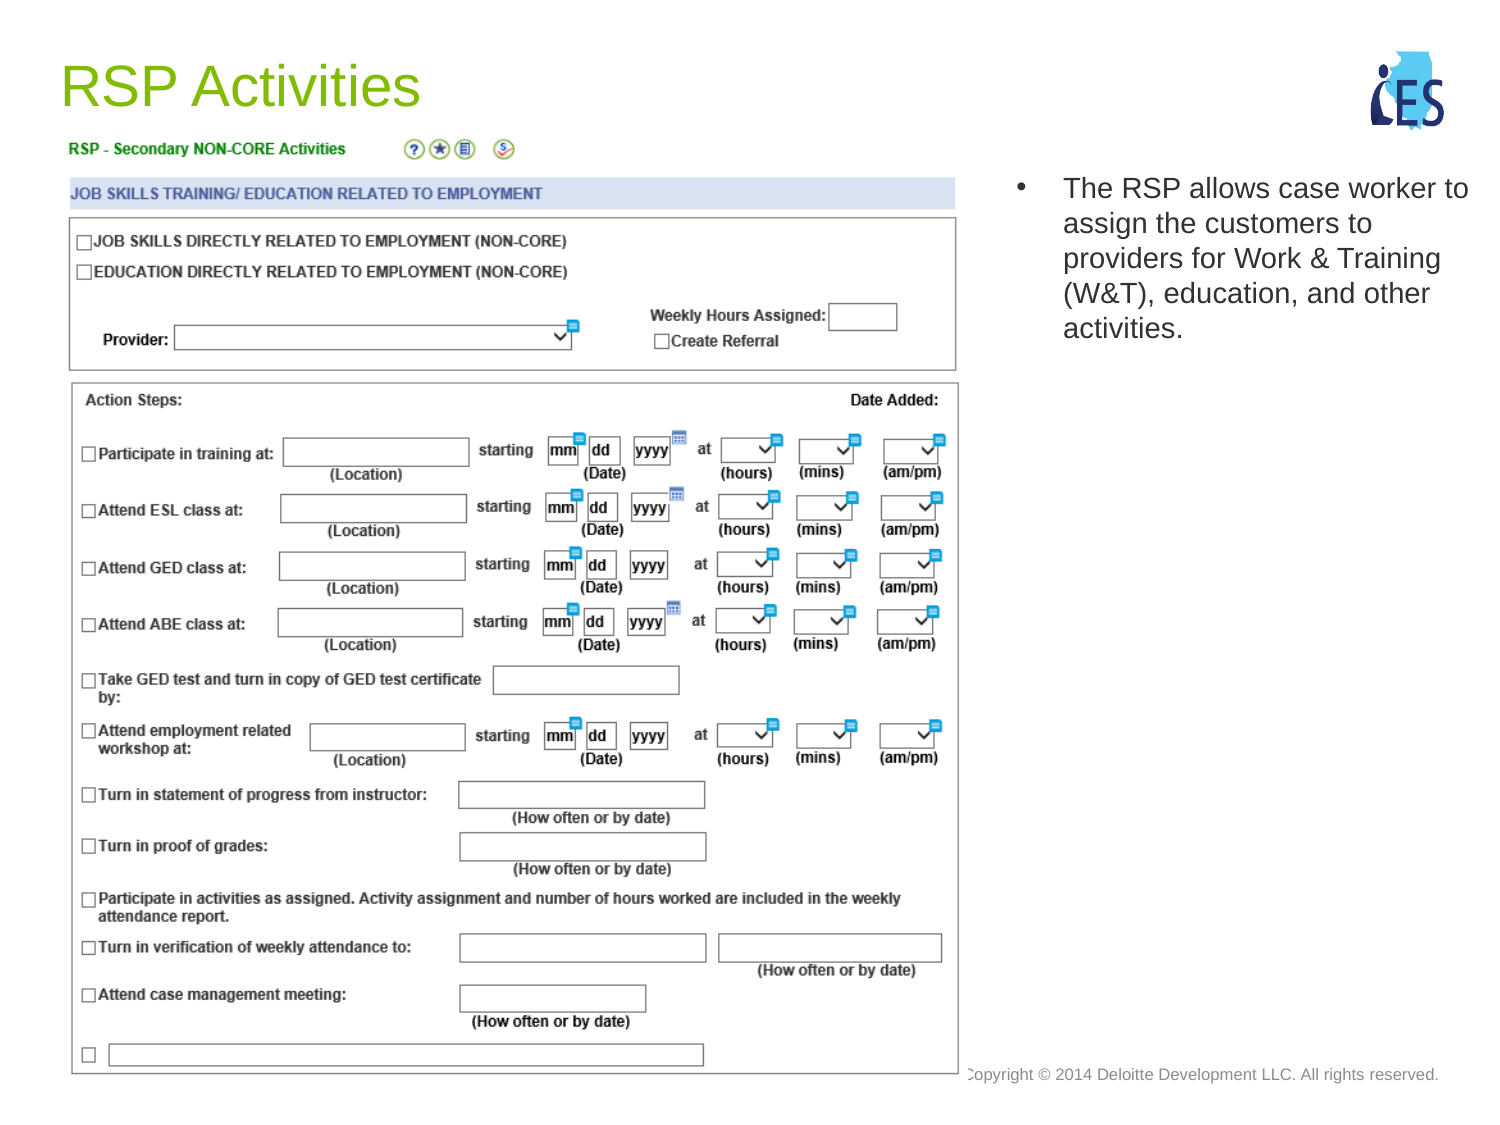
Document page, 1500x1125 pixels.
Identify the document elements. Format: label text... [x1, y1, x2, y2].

title RSP Activities [60, 48, 1440, 126]
list The RSP allows case worker to assign the customers to providers for Work & Training (W&T), education, and other activities. [1016, 169, 1490, 793]
picture [59, 125, 968, 1091]
picture [1367, 48, 1446, 132]
